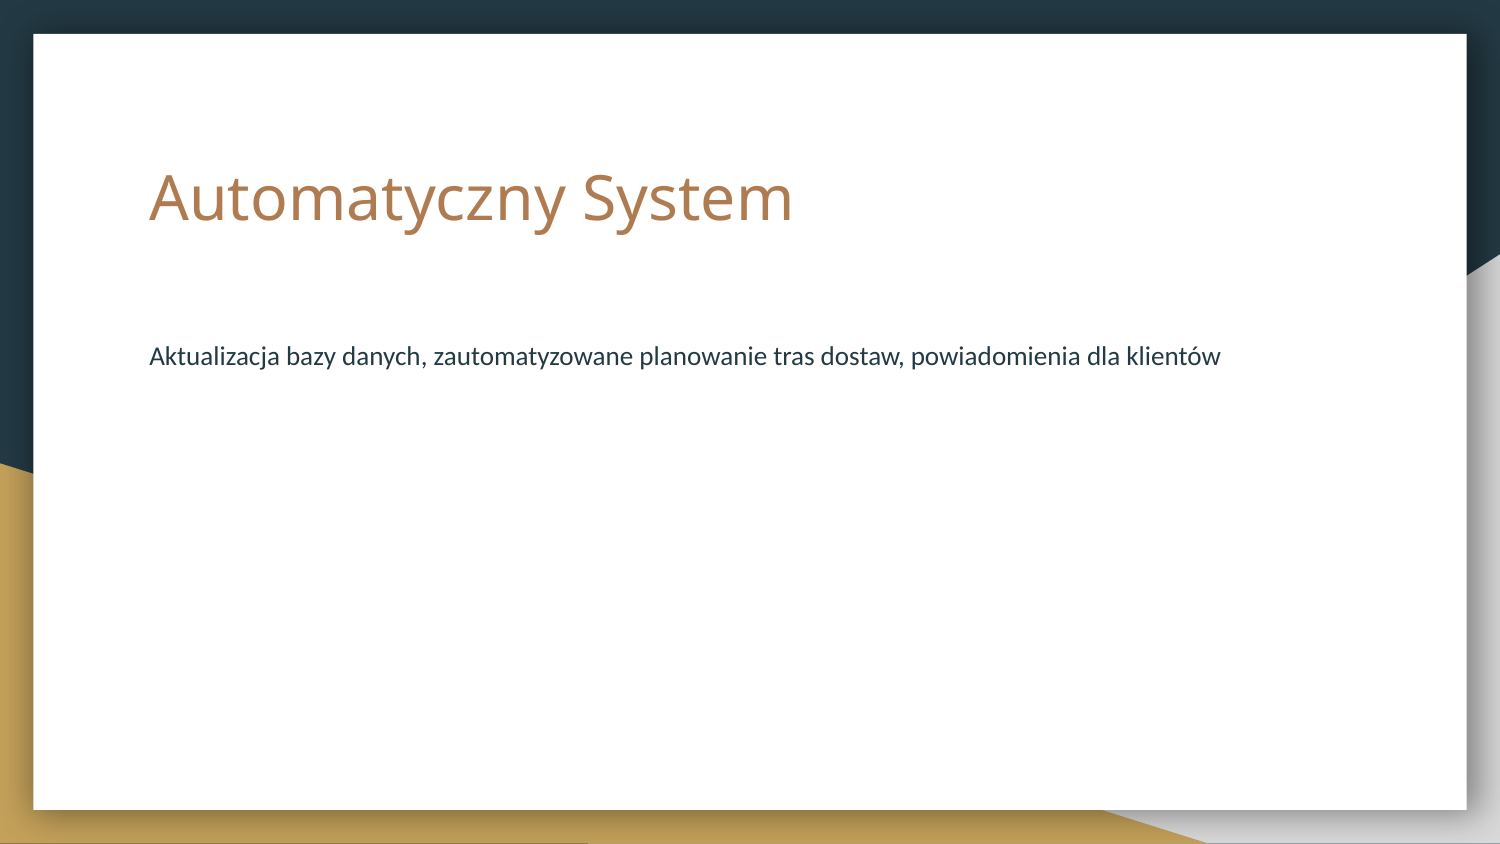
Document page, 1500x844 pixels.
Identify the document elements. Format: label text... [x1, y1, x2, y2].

title Automatyczny System [134, 138, 1366, 296]
list Aktualizacja bazy danych, zautomatyzowane planowanie tras dostaw, powiadomienia dla klientów [134, 326, 1366, 729]
